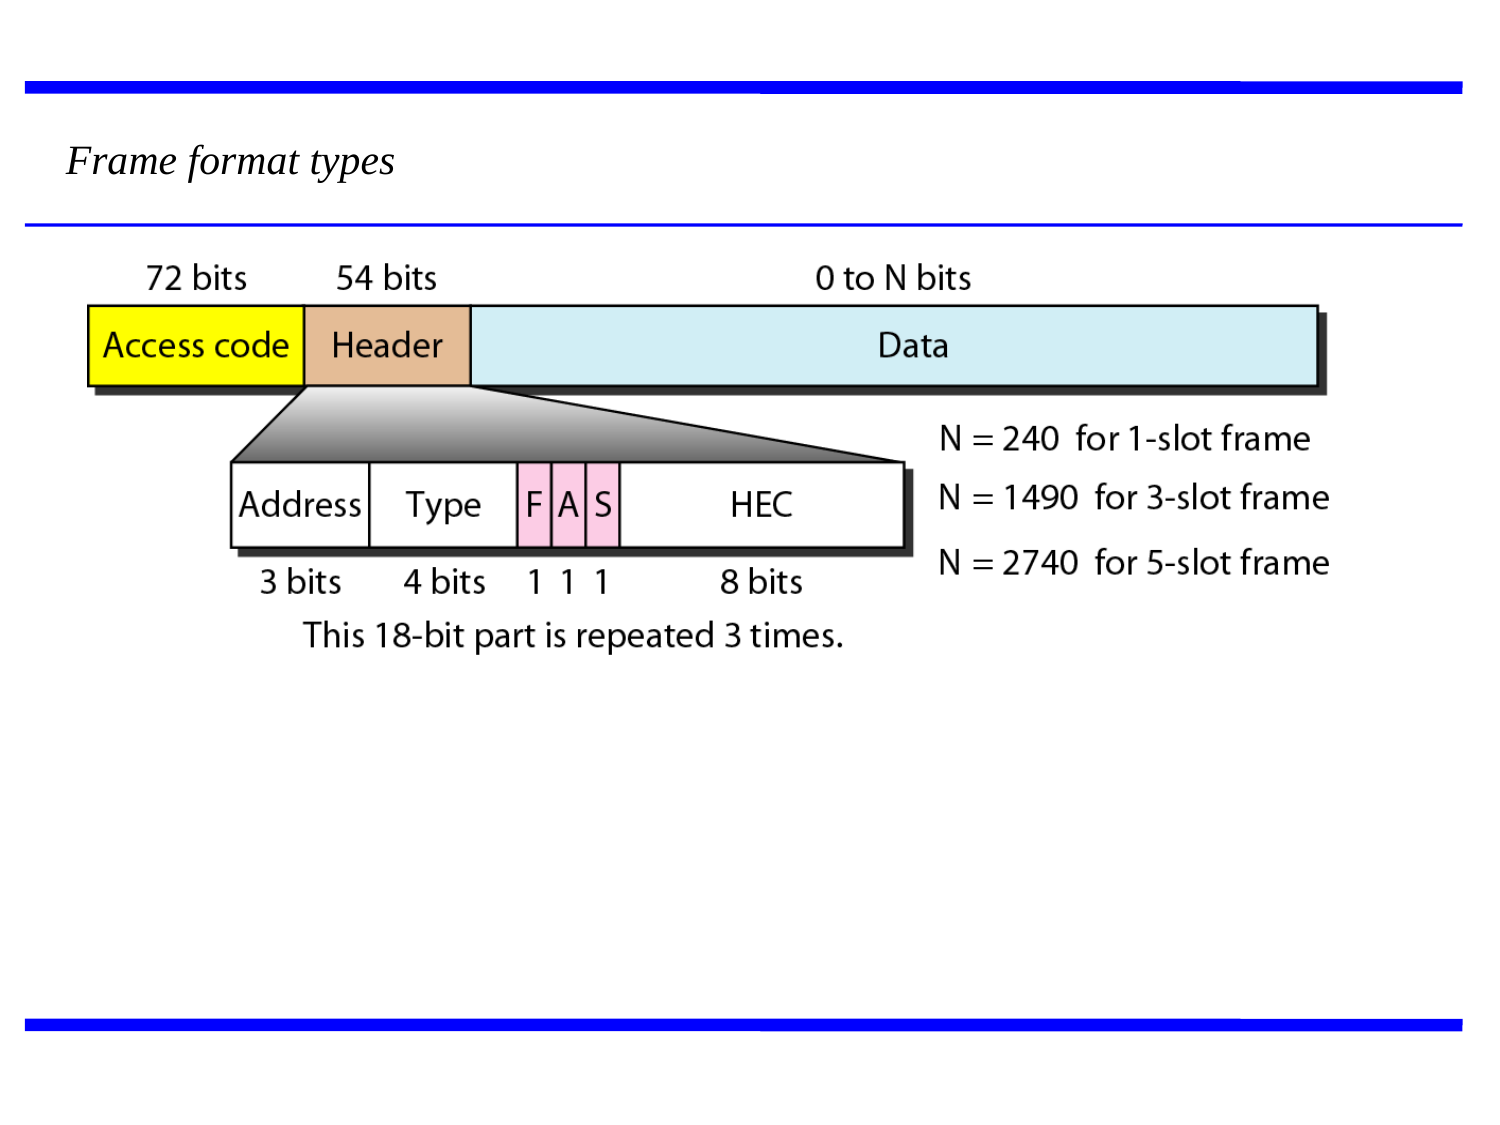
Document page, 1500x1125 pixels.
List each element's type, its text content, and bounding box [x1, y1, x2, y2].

picture [87, 259, 1331, 657]
text_box Frame format types [51, 125, 411, 190]
